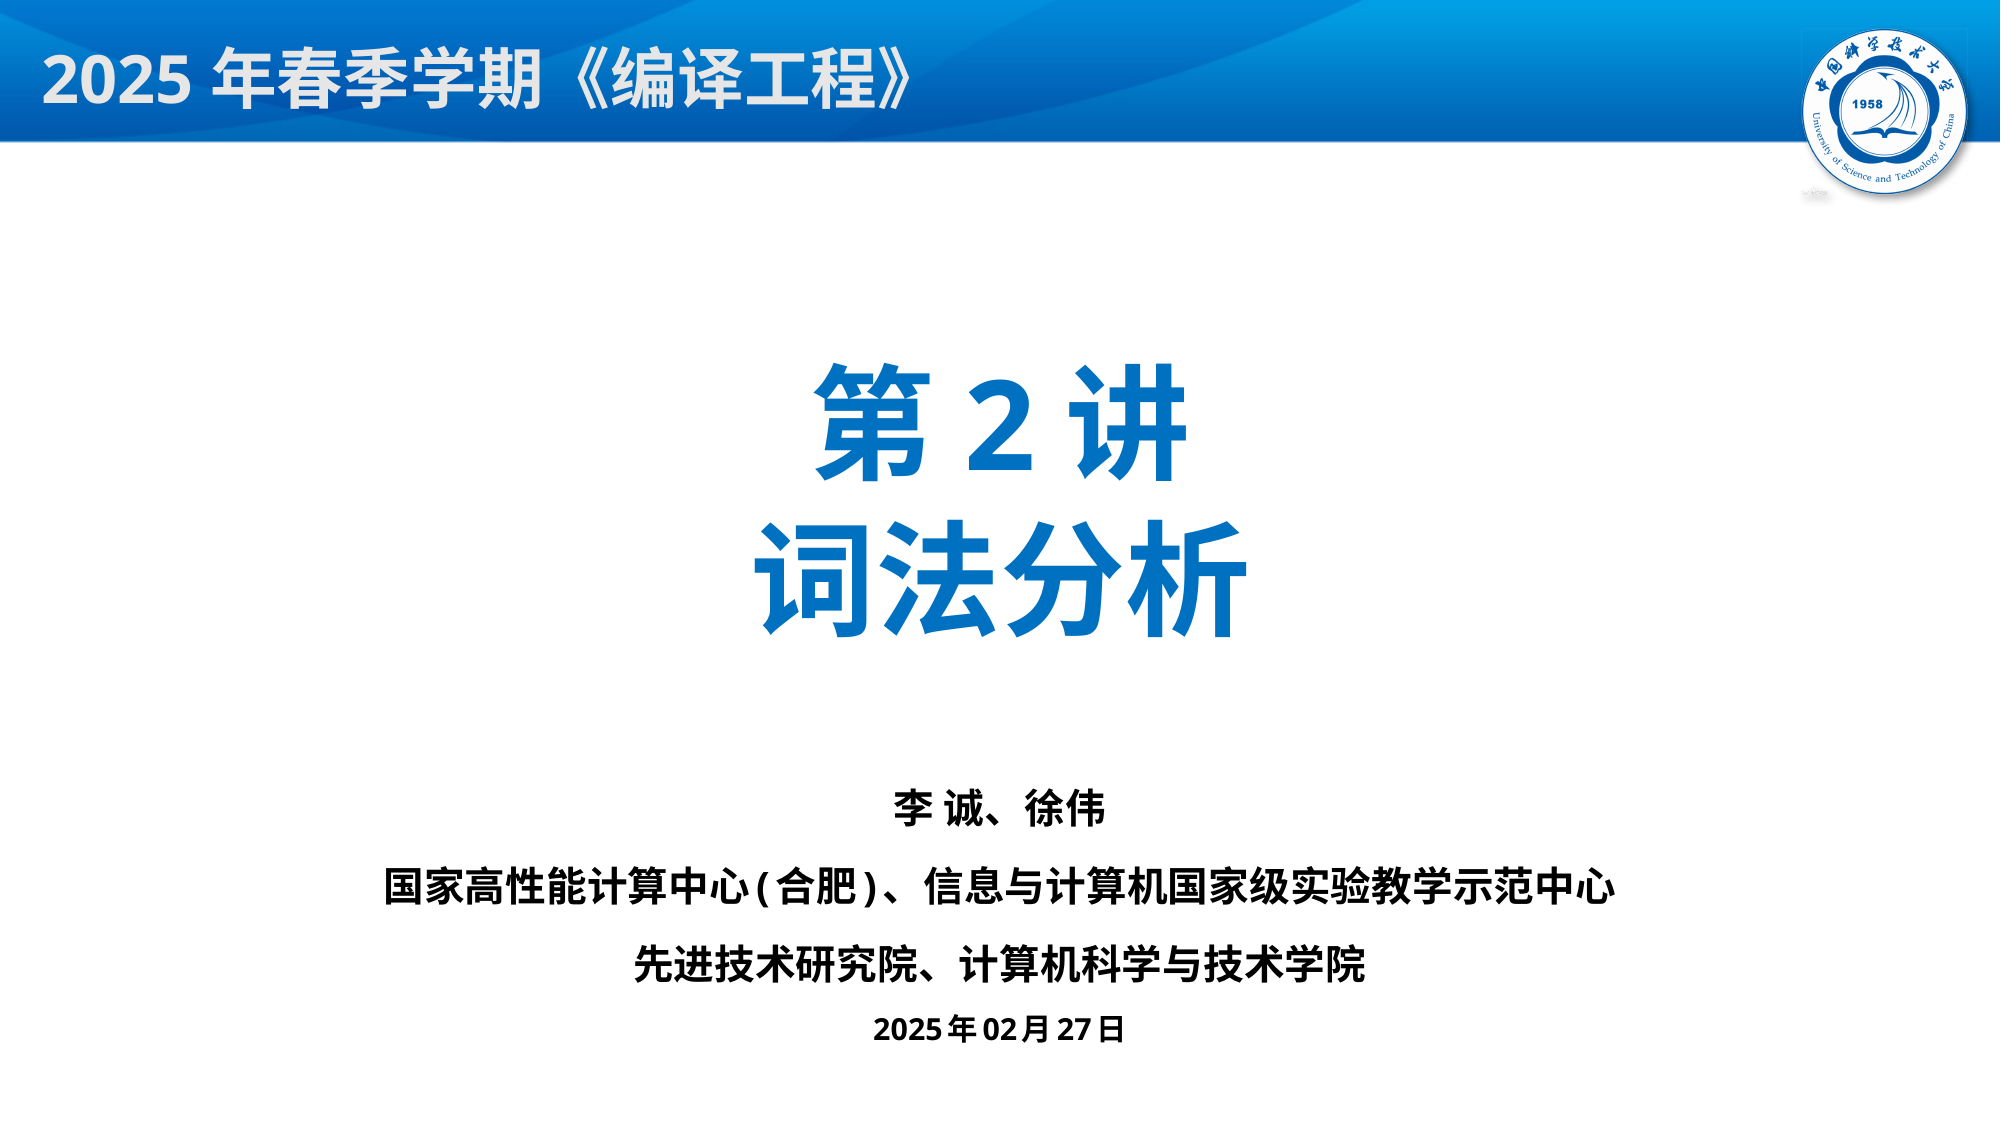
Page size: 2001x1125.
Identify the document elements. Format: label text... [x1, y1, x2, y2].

text_box 第2讲 词法分析 [735, 355, 1265, 661]
text_box 2025年春季学期《编译工程》 [26, 28, 1157, 124]
picture [0, 0, 2000, 204]
text_box 李 诚、徐伟 国家高性能计算中心(合肥)、信息与计算机国家级实验教学示范中心 先进技术研究院、计算机科学与技术学院 2025年02月27日 [358, 717, 1642, 1083]
